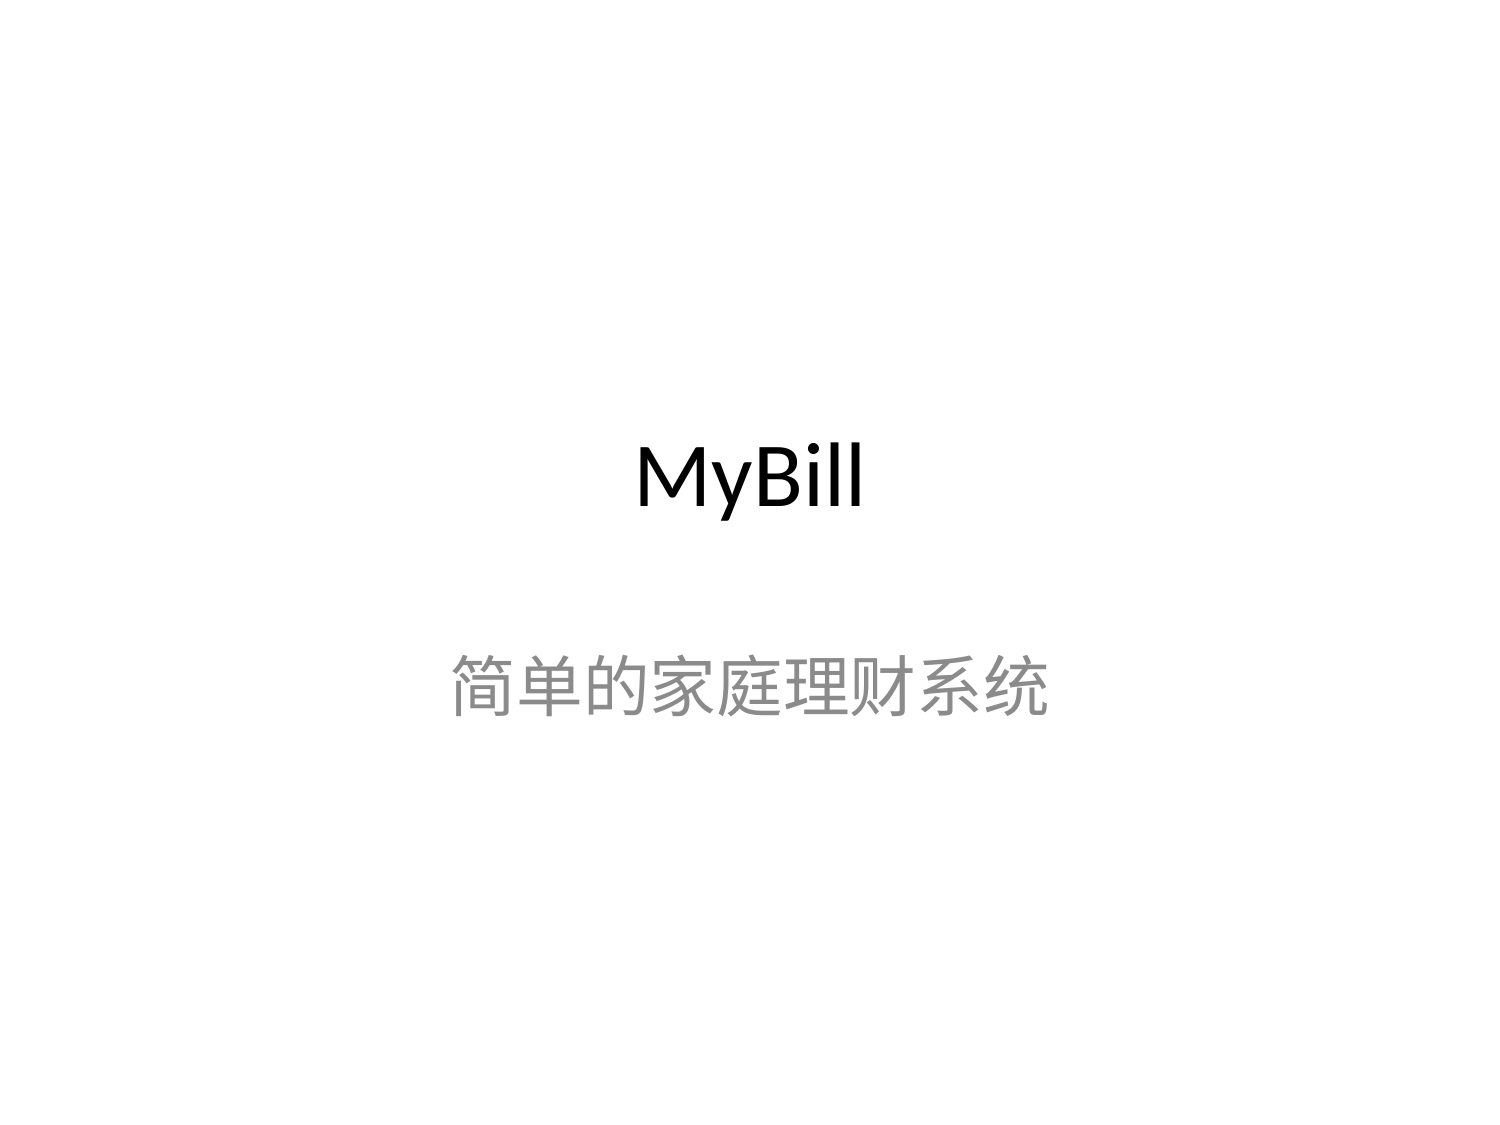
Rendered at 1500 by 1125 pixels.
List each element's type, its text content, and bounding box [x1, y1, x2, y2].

subtitle 简单的家庭理财系统 [225, 637, 1275, 925]
title MyBill [112, 349, 1388, 591]
